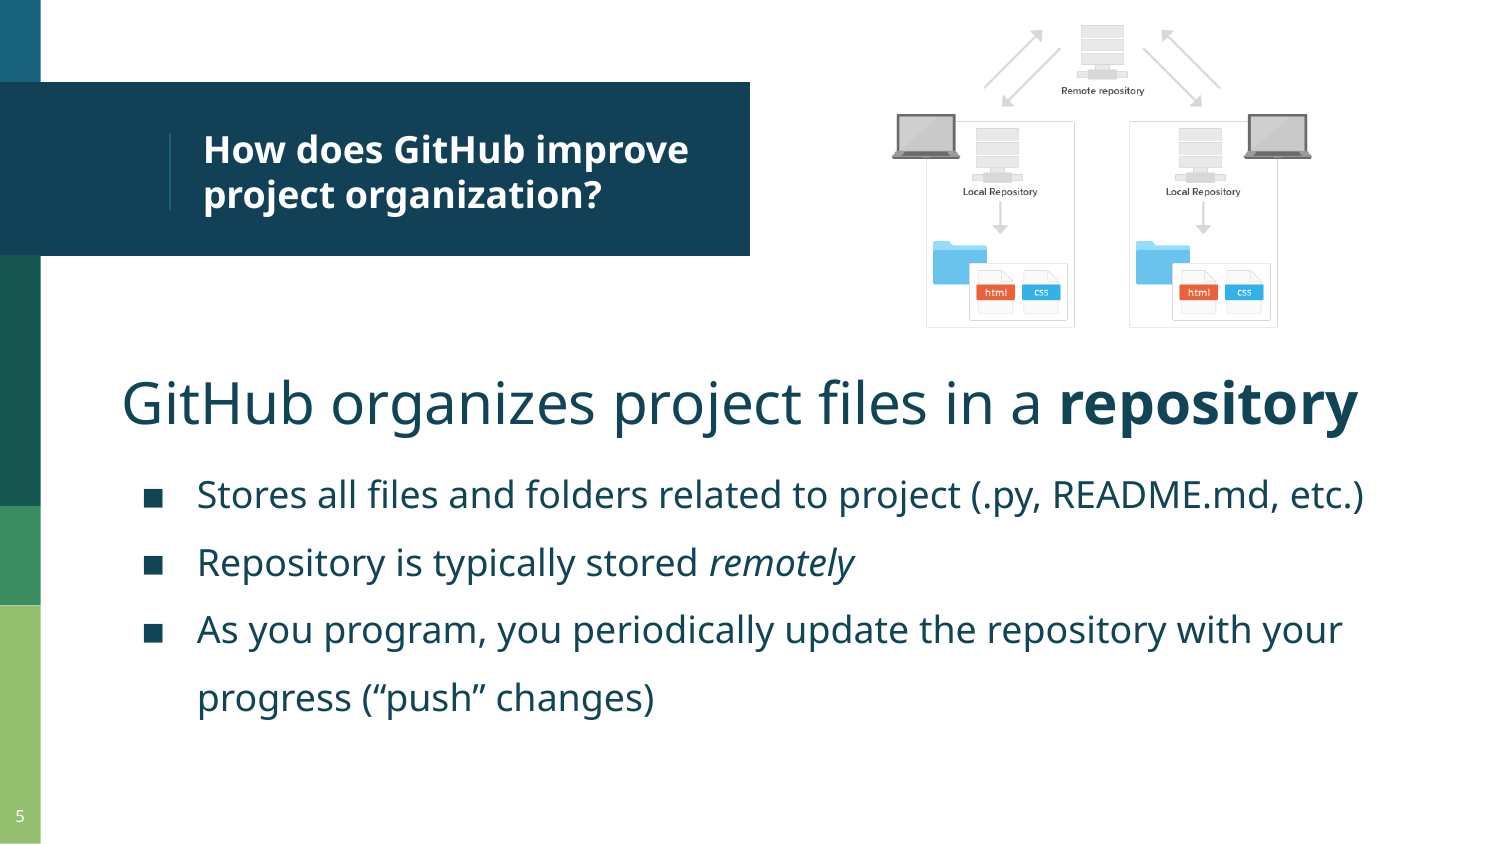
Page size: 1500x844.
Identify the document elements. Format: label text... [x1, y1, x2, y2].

list GitHub organizes project files in a repository Stores all files and folders related to project (.py, README.md, etc.) Repository is typically stored remotely As you program, you periodically update the repository with your progress (“push” changes) [106, 316, 1480, 844]
slide_number ‹#› [0, 790, 49, 844]
picture [883, 16, 1319, 335]
title How does GitHub improve project organization? [187, 87, 715, 256]
